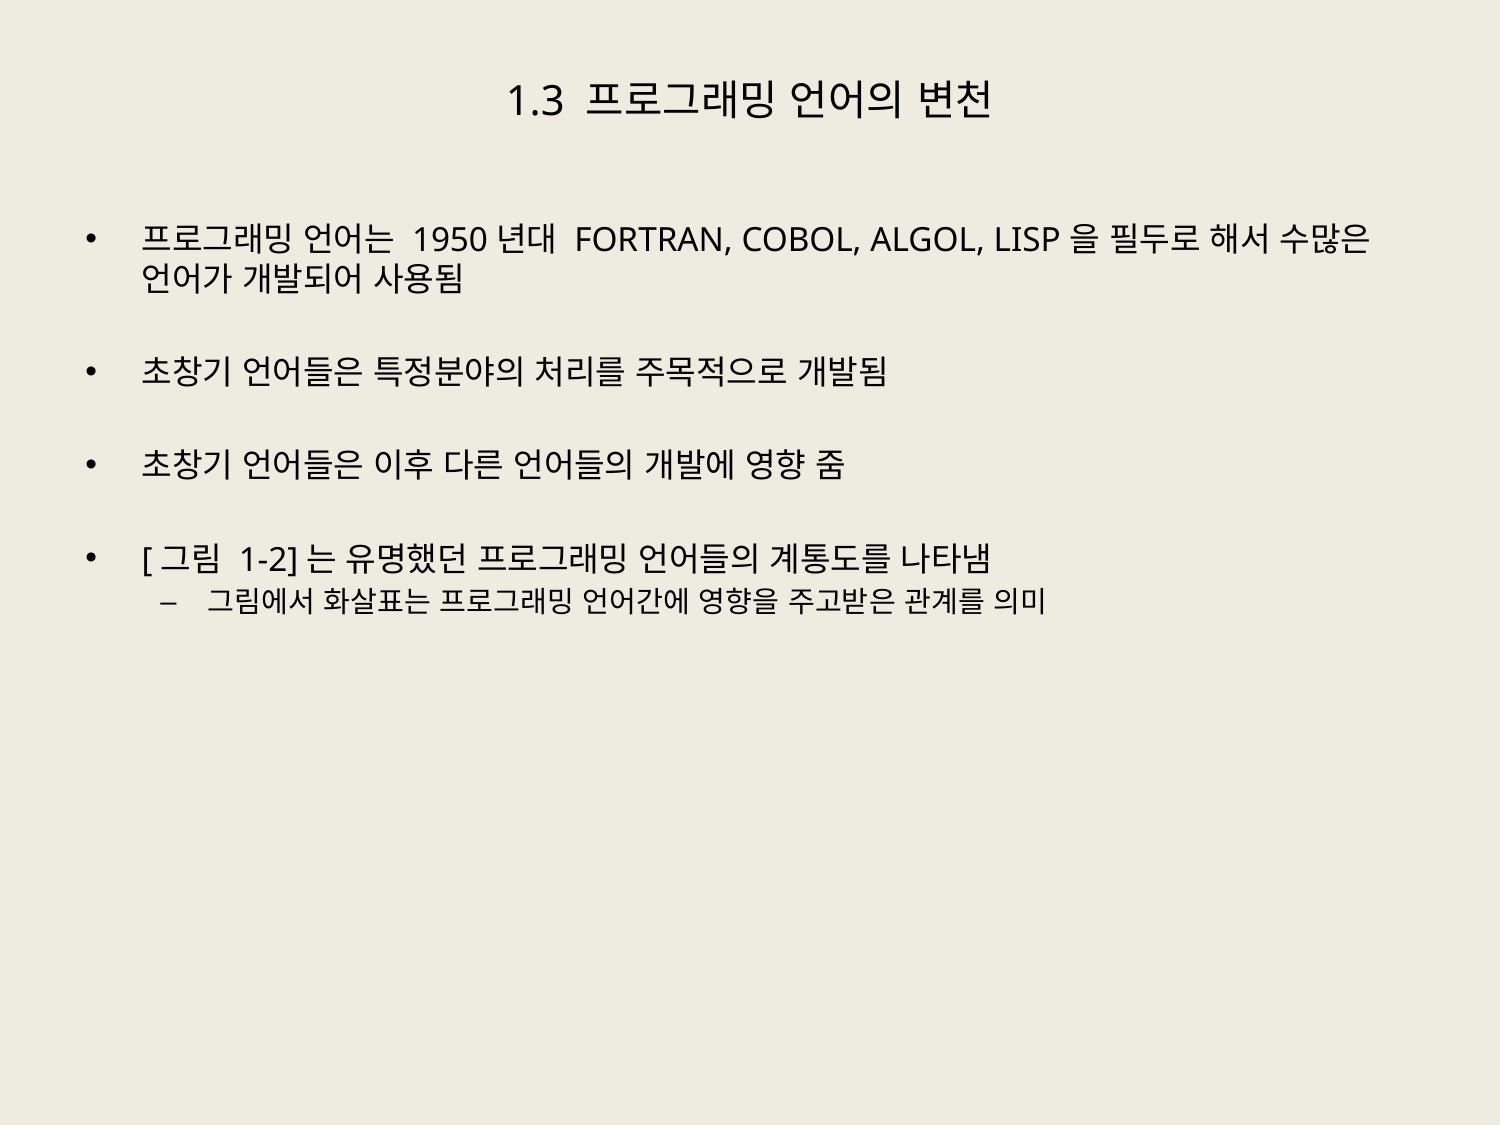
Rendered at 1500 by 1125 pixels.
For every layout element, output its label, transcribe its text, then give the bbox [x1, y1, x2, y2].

title 1.3 프로그래밍 언어의 변천 [75, 45, 1425, 153]
list 프로그래밍 언어는 1950년대 FORTRAN, COBOL, ALGOL, LISP을 필두로 해서 수많은 언어가 개발되어 사용됨 초창기 언어들은 특정분야의 처리를 주목적으로 개발됨 초창기 언어들은 이후 다른 언어들의 개발에 영향 줌 [그림 1-2]는 유명했던 프로그래밍 언어들의 계통도를 나타냄 그림에서 화살표는 프로그래밍 언어간에 영향을 주고받은 관계를 의미 [70, 164, 1421, 1020]
